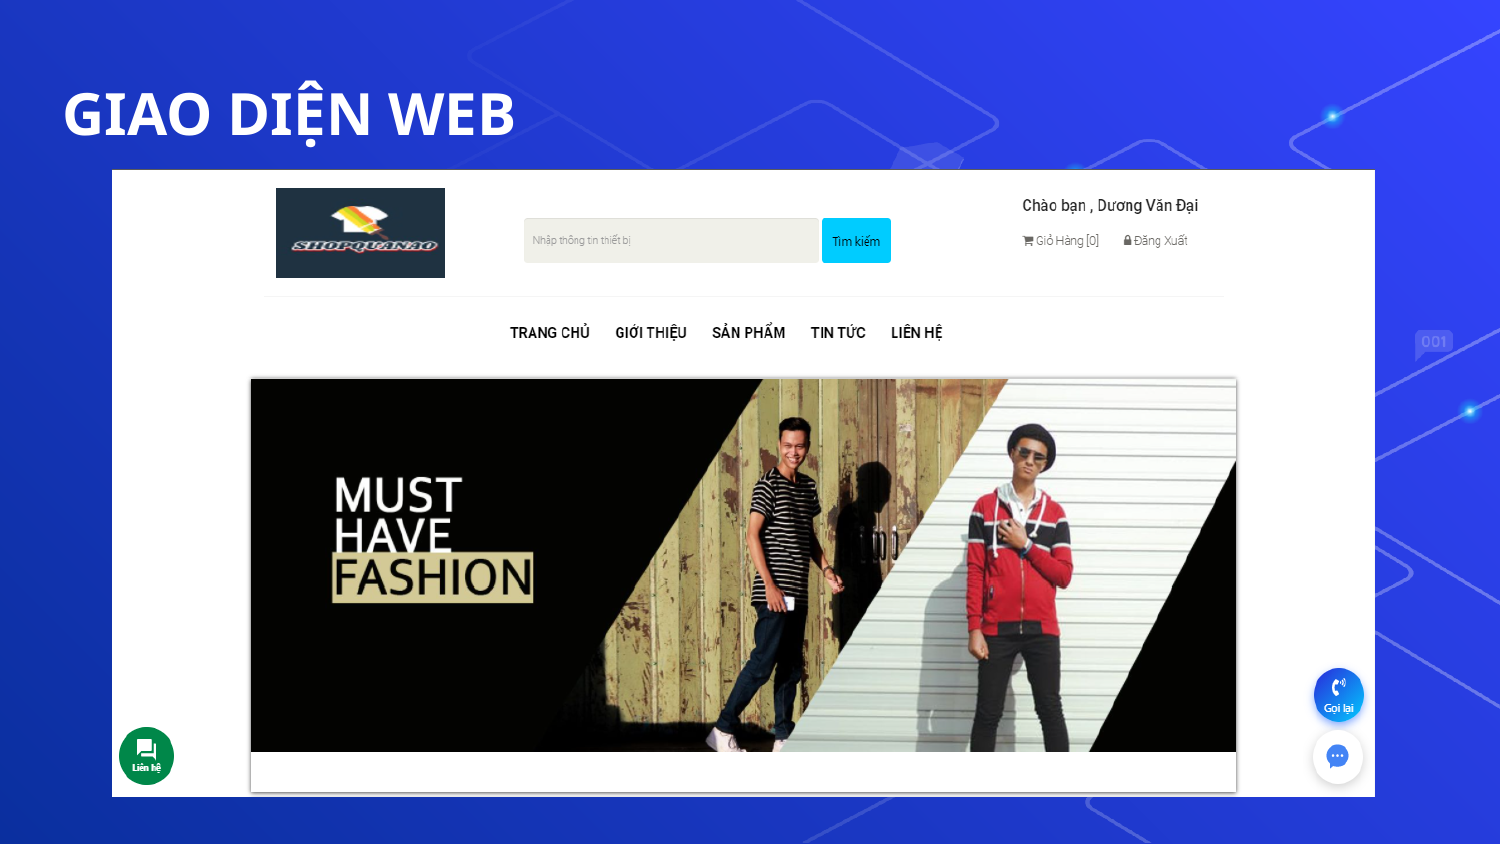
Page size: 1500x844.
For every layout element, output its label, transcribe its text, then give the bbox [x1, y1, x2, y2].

picture [0, 0, 1500, 844]
title GIAO DIỆN WEB [62, 46, 623, 148]
